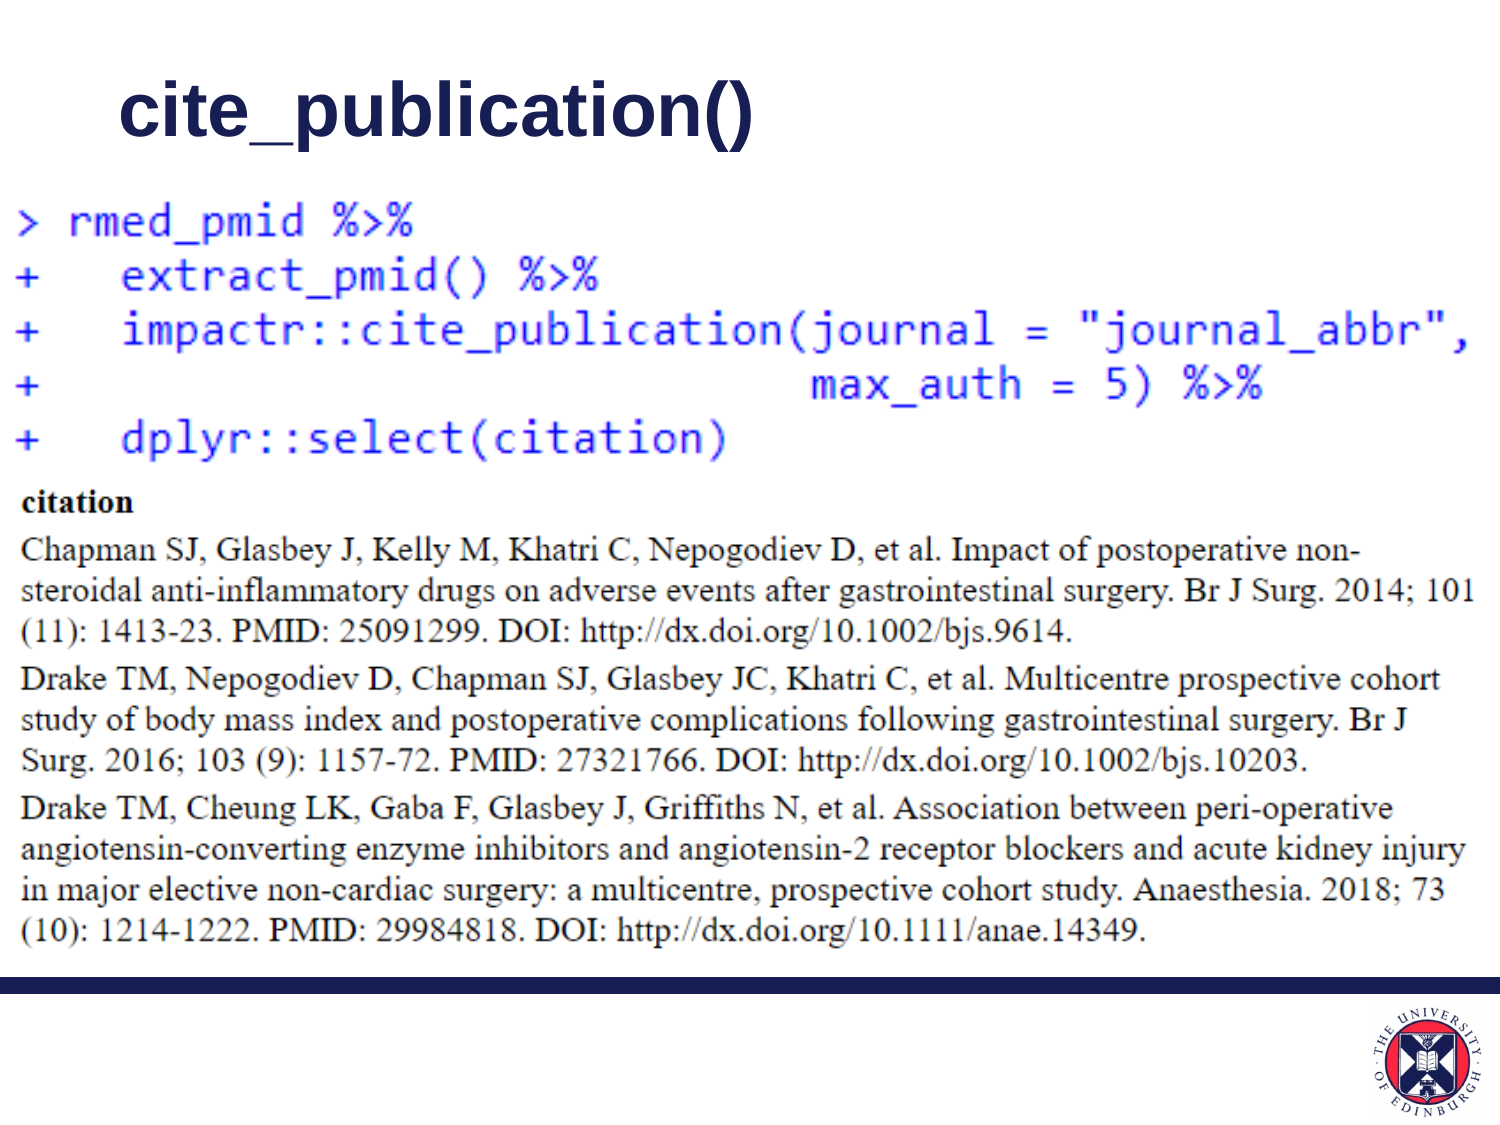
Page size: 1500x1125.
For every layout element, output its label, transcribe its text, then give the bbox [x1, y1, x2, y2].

picture [8, 483, 1500, 968]
picture [0, 200, 1500, 474]
picture [1370, 1006, 1484, 1120]
text_box cite_publication() [103, 62, 1397, 161]
